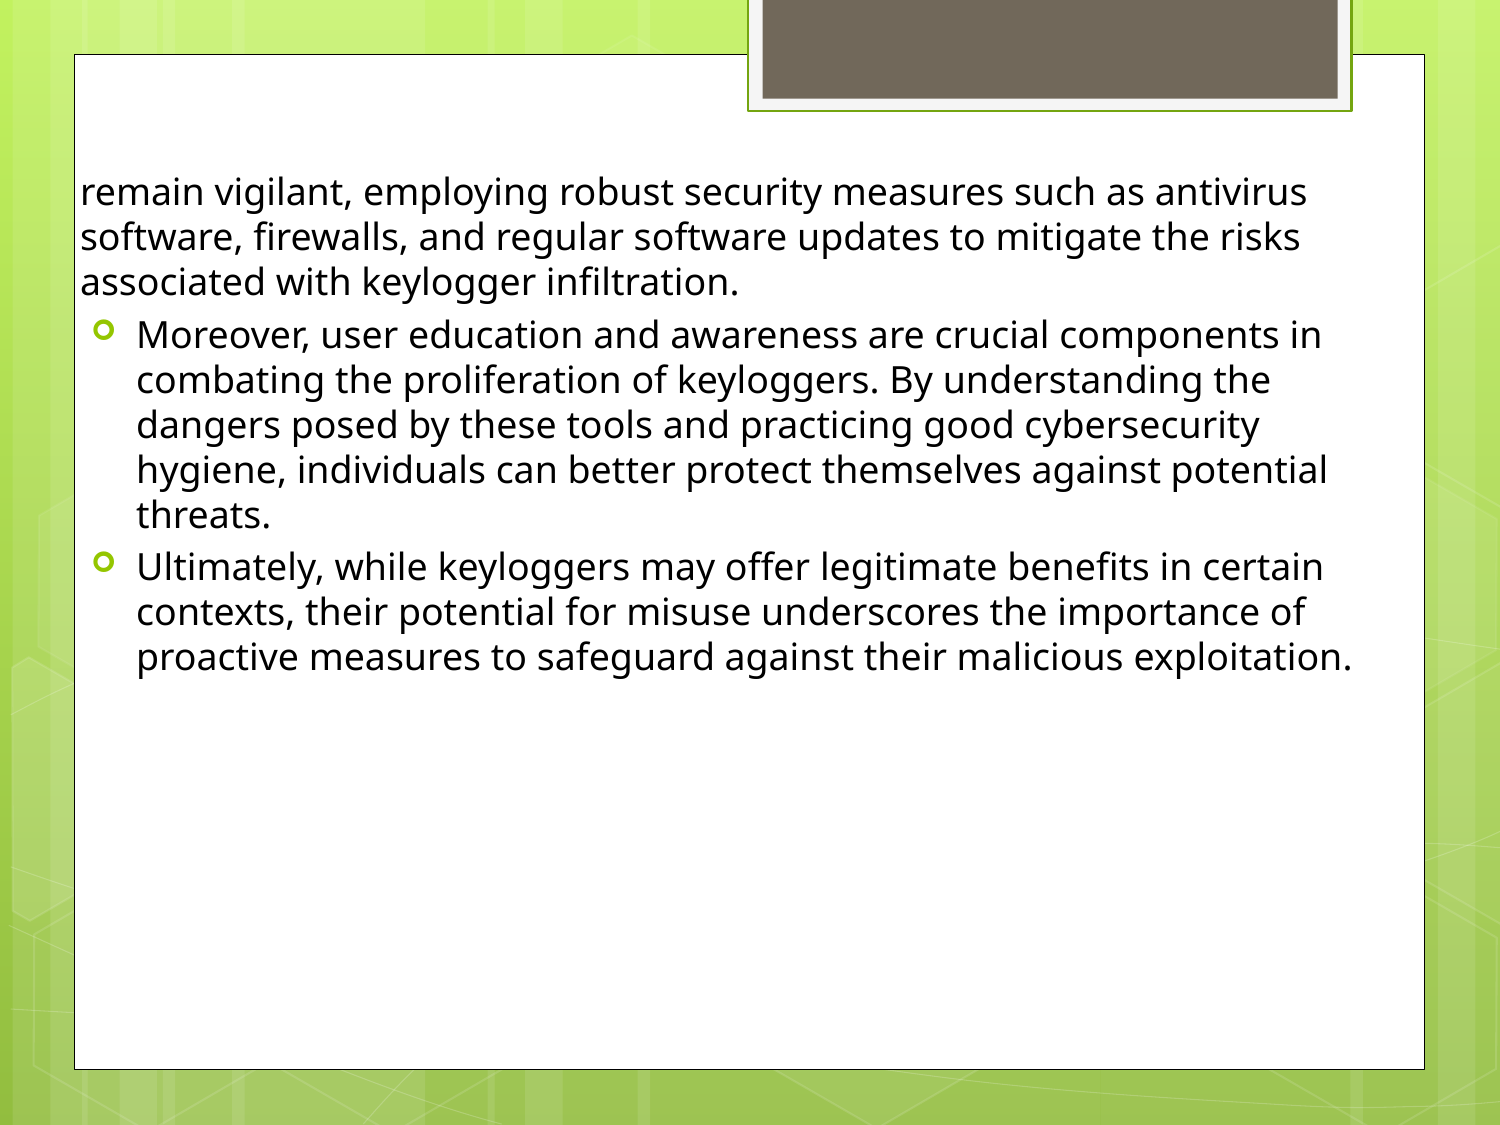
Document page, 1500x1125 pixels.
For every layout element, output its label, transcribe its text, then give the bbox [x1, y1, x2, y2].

list remain vigilant, employing robust security measures such as antivirus software, firewalls, and regular software updates to mitigate the risks associated with keylogger infiltration. Moreover, user education and awareness are crucial components in combating the proliferation of keyloggers. By understanding the dangers posed by these tools and practicing good cybersecurity hygiene, individuals can better protect themselves against potential threats. Ultimately, while keyloggers may offer legitimate benefits in certain contexts, their potential for misuse underscores the importance of proactive measures to safeguard against their malicious exploitation. [64, 160, 1436, 1027]
